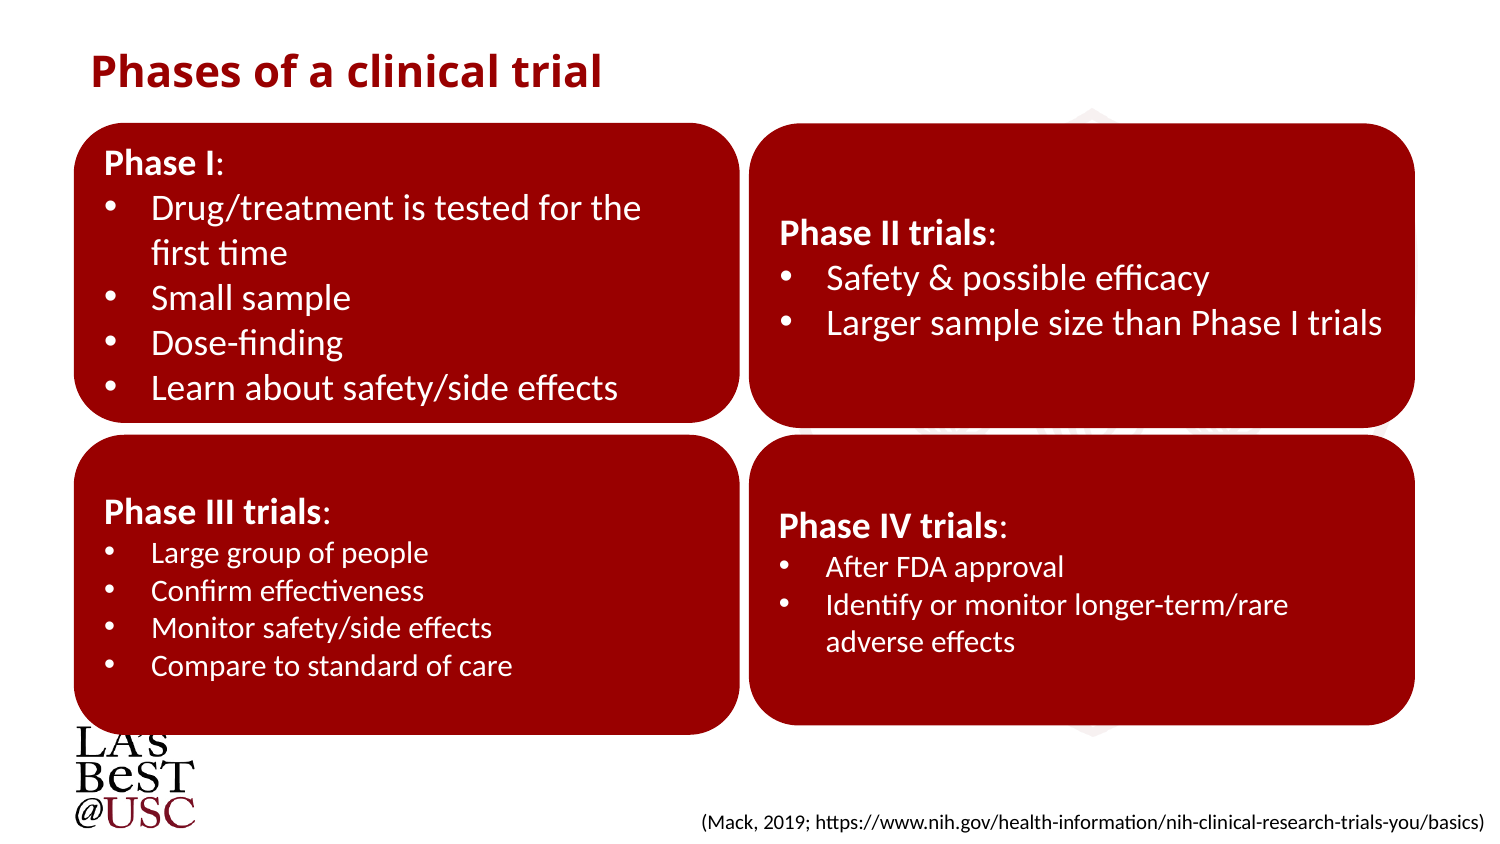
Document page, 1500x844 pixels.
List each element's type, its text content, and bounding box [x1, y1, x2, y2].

text_box Phase II trials: Safety & possible efficacy Larger sample size than Phase I trials [748, 123, 1415, 429]
text_box (Mack, 2019; https://www.nih.gov/health-information/nih-clinical-research-trials-you/basics) [671, 801, 1500, 841]
picture [72, 720, 200, 833]
text_box Phase I: Drug/treatment is tested for the first time Small sample Dose-finding Learn about safety/side effects [73, 122, 740, 423]
text_box Phase IV trials: After FDA approval Identify or monitor longer-term/rare adverse effects [748, 434, 1415, 726]
list Phases of a clinical trial [74, 42, 1426, 206]
text_box Phase III trials: Large group of people Confirm effectiveness Monitor safety/side effects Compare to standard of care [73, 434, 740, 735]
